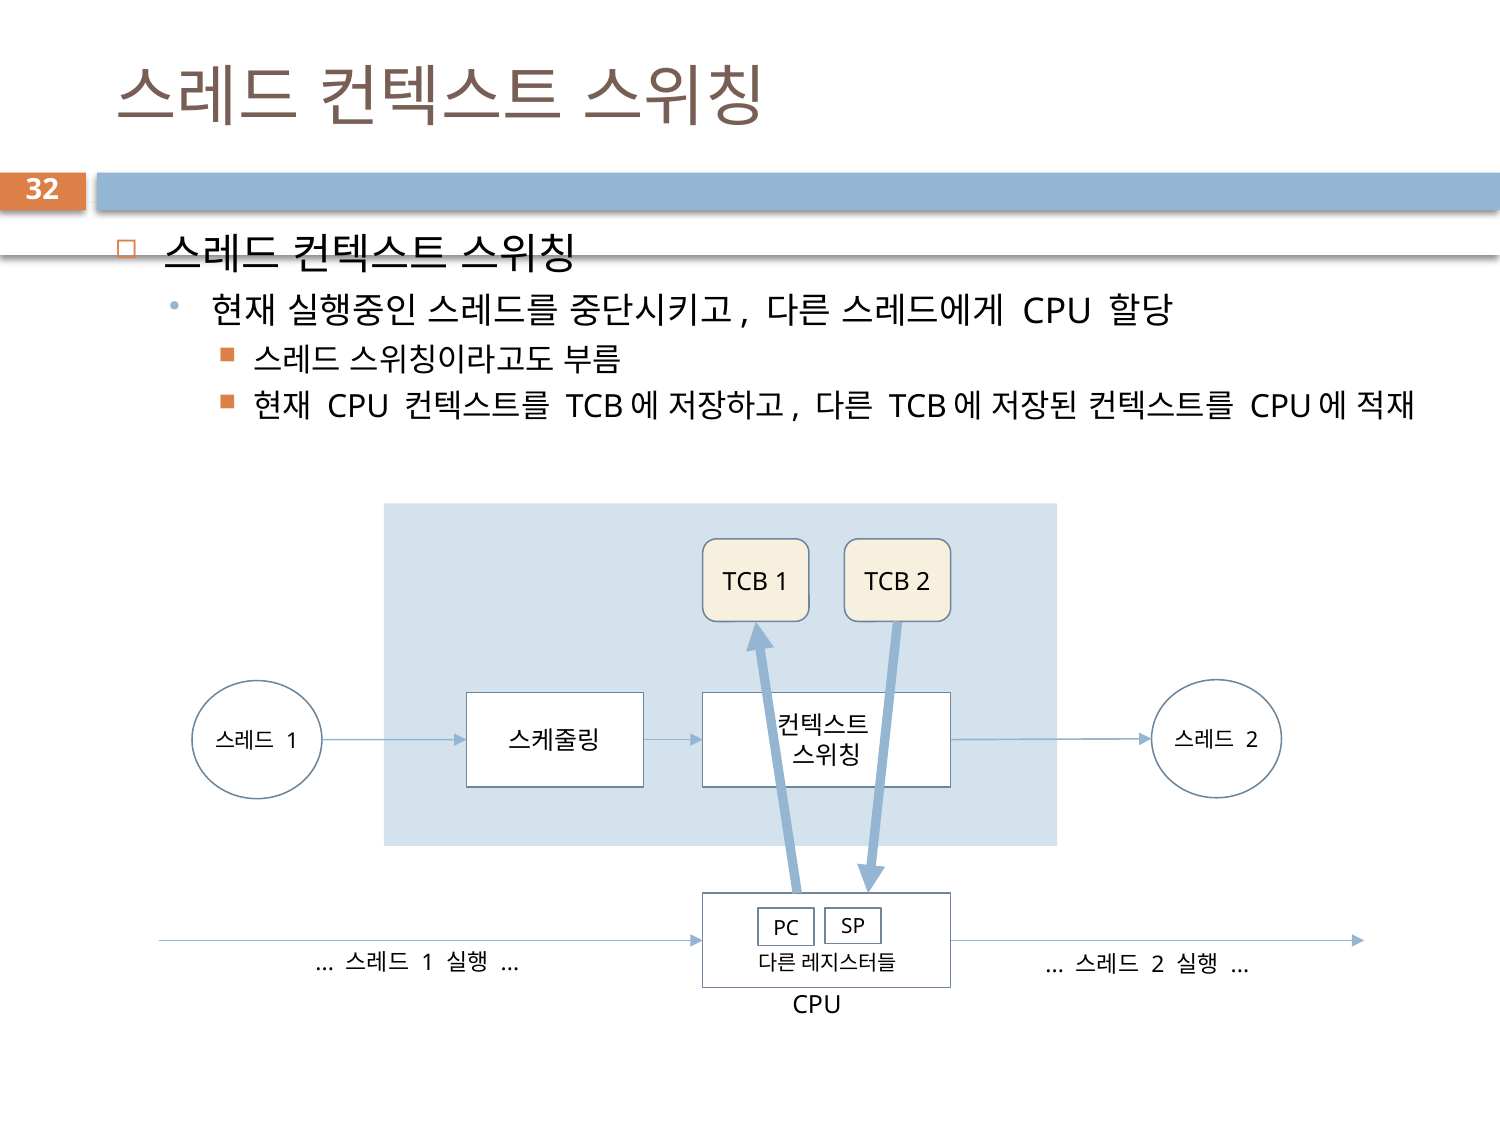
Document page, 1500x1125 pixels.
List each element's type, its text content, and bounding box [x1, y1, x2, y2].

slide_number 32 [0, 170, 87, 211]
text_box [159, 503, 1365, 1027]
title 스레드 컨텍스트 스위칭 [100, 37, 1438, 149]
list 스레드 컨텍스트 스위칭 현재 실행중인 스레드를 중단시키고, 다른 스레드에게 CPU 할당 스레드 스위칭이라고도 부름 현재 CPU 컨텍스트를 TCB에 저장하고, 다른 TCB에 저장된 컨텍스트를 CPU에 적재 [100, 219, 1438, 468]
